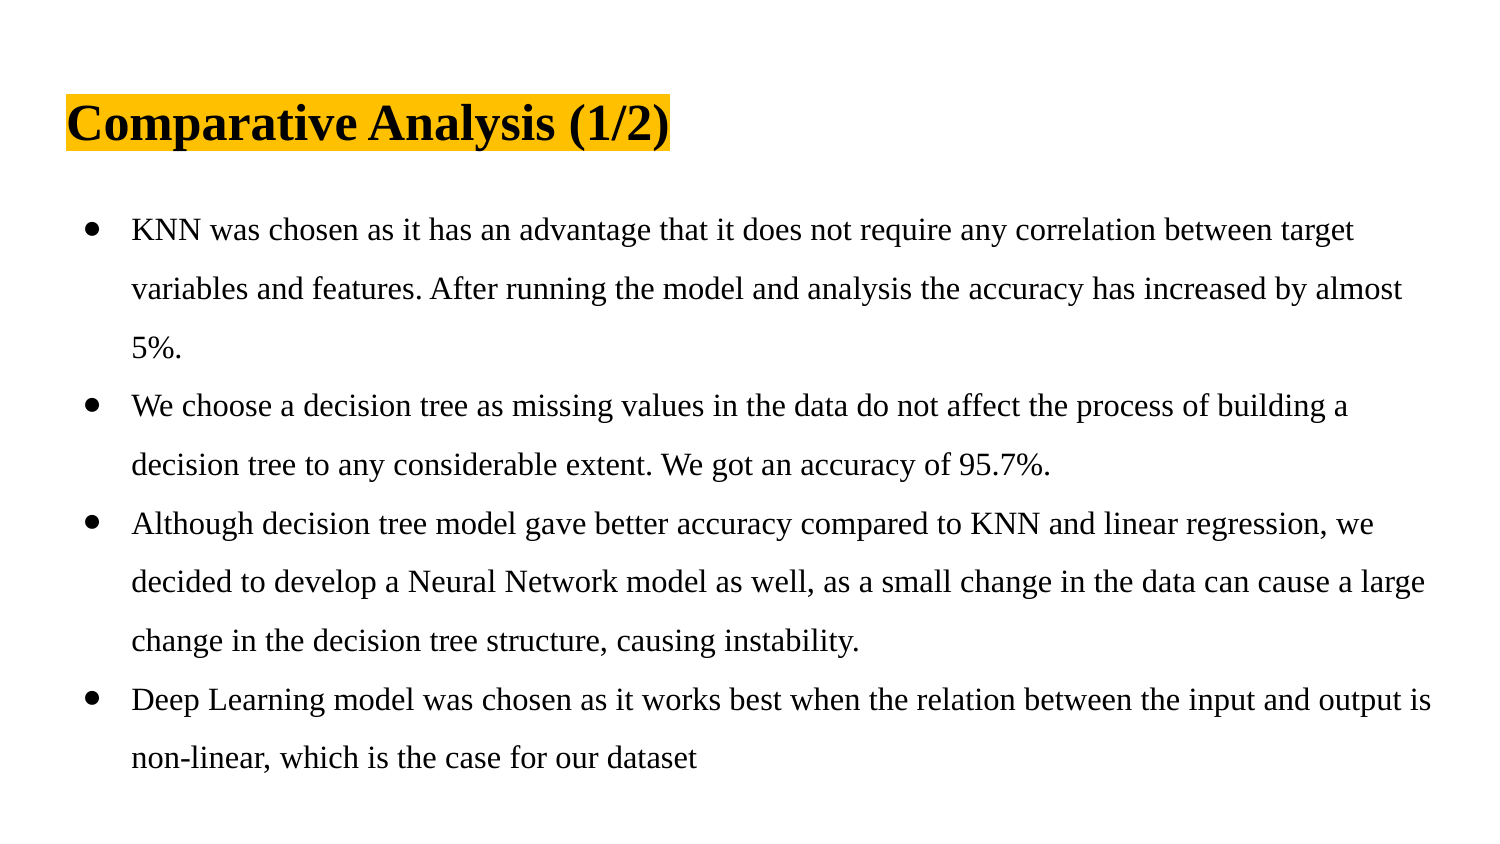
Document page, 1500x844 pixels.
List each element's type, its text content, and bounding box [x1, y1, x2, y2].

title Comparative Analysis (1/2) [51, 72, 1449, 167]
list KNN was chosen as it has an advantage that it does not require any correlation between target variables and features. After running the model and analysis the accuracy has increased by almost 5%. We choose a decision tree as missing values in the data do not affect the process of building a decision tree to any considerable extent. We got an accuracy of 95.7%. Although decision tree model gave better accuracy compared to KNN and linear regression, we decided to develop a Neural Network model as well, as a small change in the data can cause a large change in the decision tree structure, causing instability. Deep Learning model was chosen as it works best when the relation between the input and output is non-linear, which is the case for our dataset [51, 173, 1449, 795]
